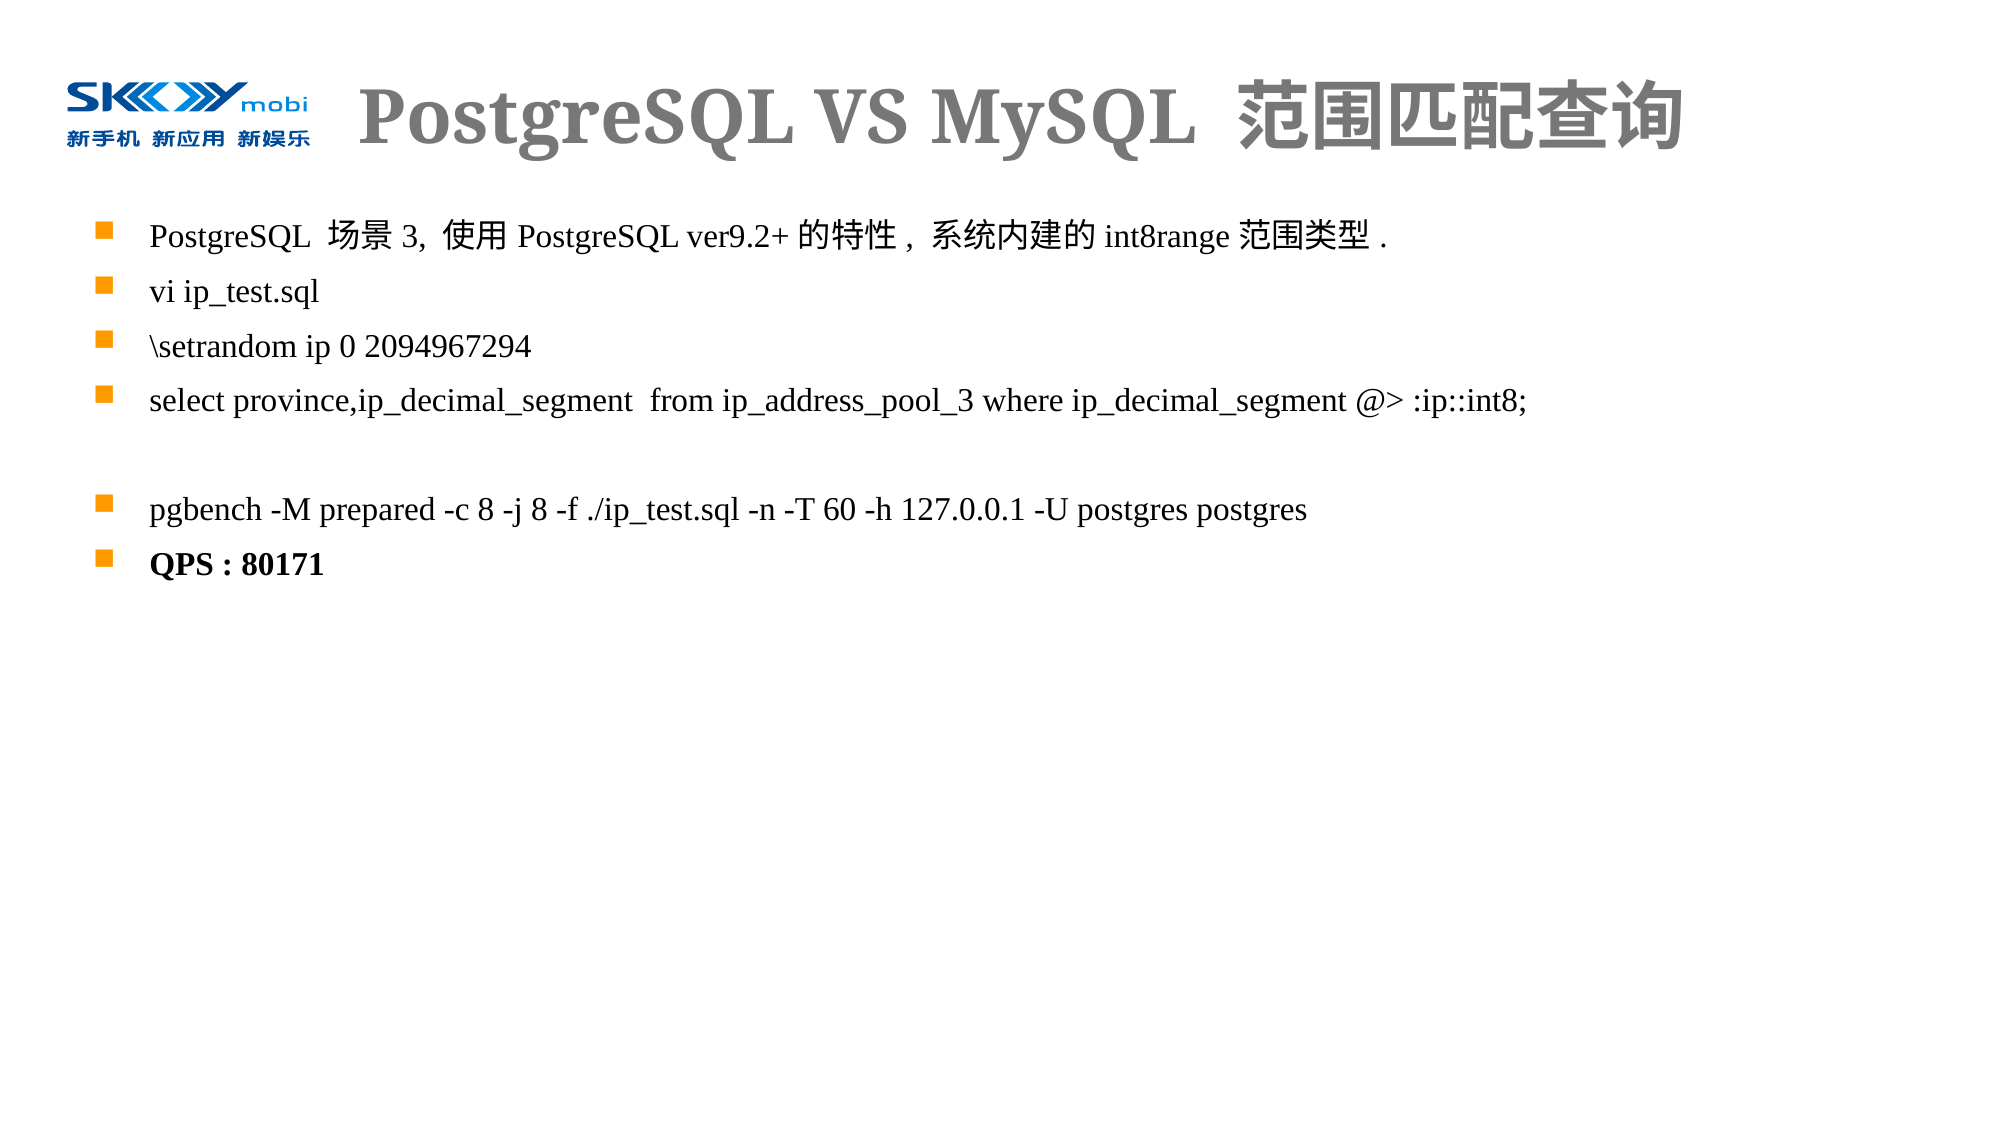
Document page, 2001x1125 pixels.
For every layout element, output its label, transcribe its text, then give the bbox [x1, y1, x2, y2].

title PostgreSQL VS MySQL 范围匹配查询 [343, 60, 1901, 167]
list PostgreSQL 场景3, 使用PostgreSQL ver9.2+的特性, 系统内建的int8range范围类型. vi ip_test.sql \setrandom ip 0 2094967294 select province,ip_decimal_segment from ip_address_pool_3 where ip_decimal_segment @> :ip::int8; pgbench -M prepared -c 8 -j 8 -f ./ip_test.sql -n -T 60 -h 127.0.0.1 -U postgres postgres QPS : 80171 [77, 198, 1901, 1020]
